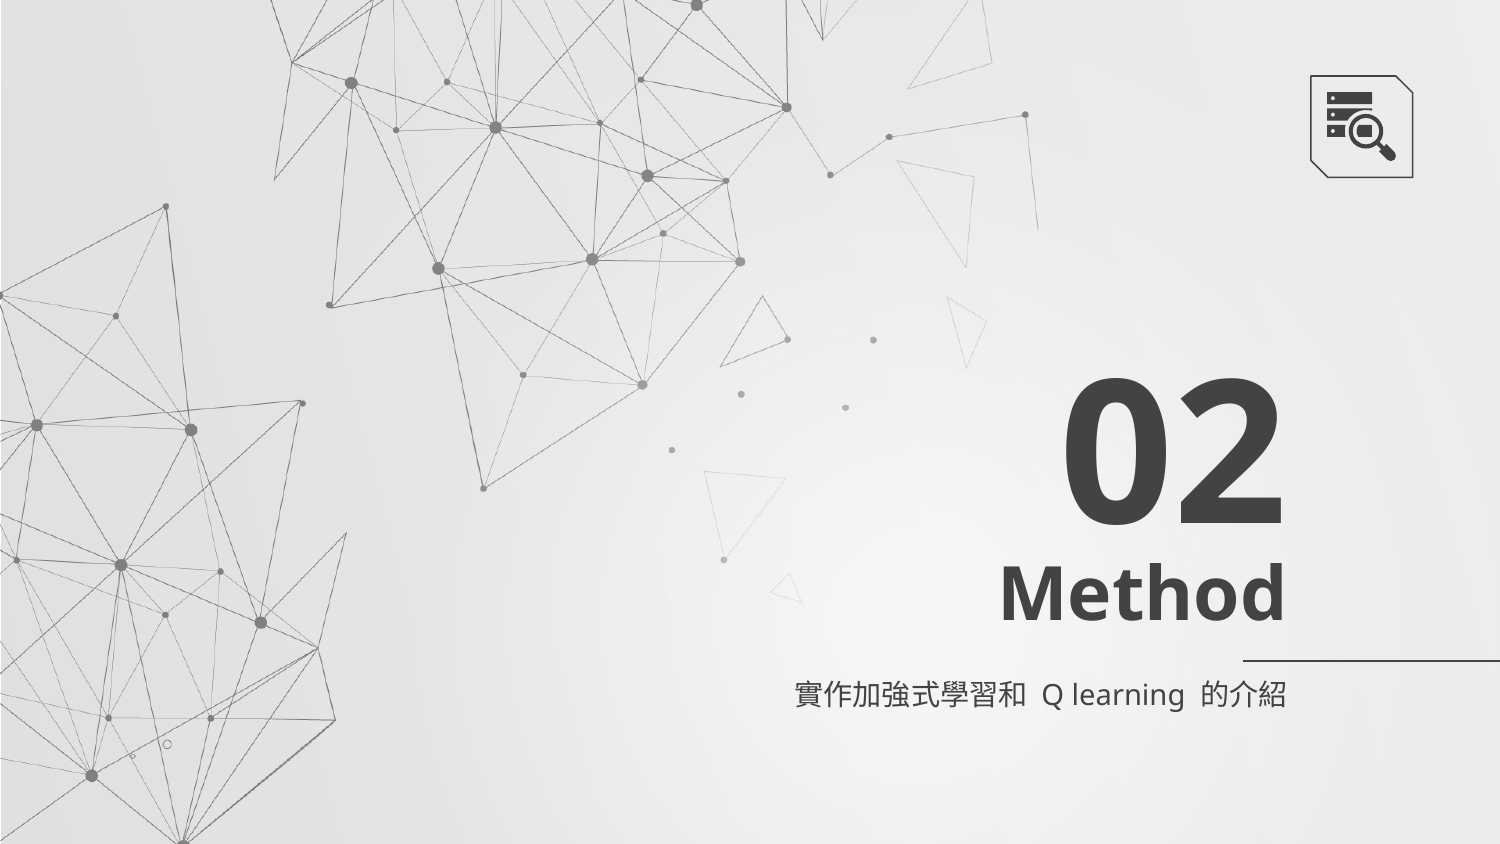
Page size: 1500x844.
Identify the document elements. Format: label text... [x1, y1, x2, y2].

subtitle 實作加強式學習和 Q learning 的介紹 [609, 661, 1303, 750]
text_box [1310, 76, 1413, 178]
title 02 [814, 381, 1304, 505]
title Method [450, 432, 1304, 748]
picture [0, 0, 1500, 844]
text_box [1326, 91, 1397, 162]
